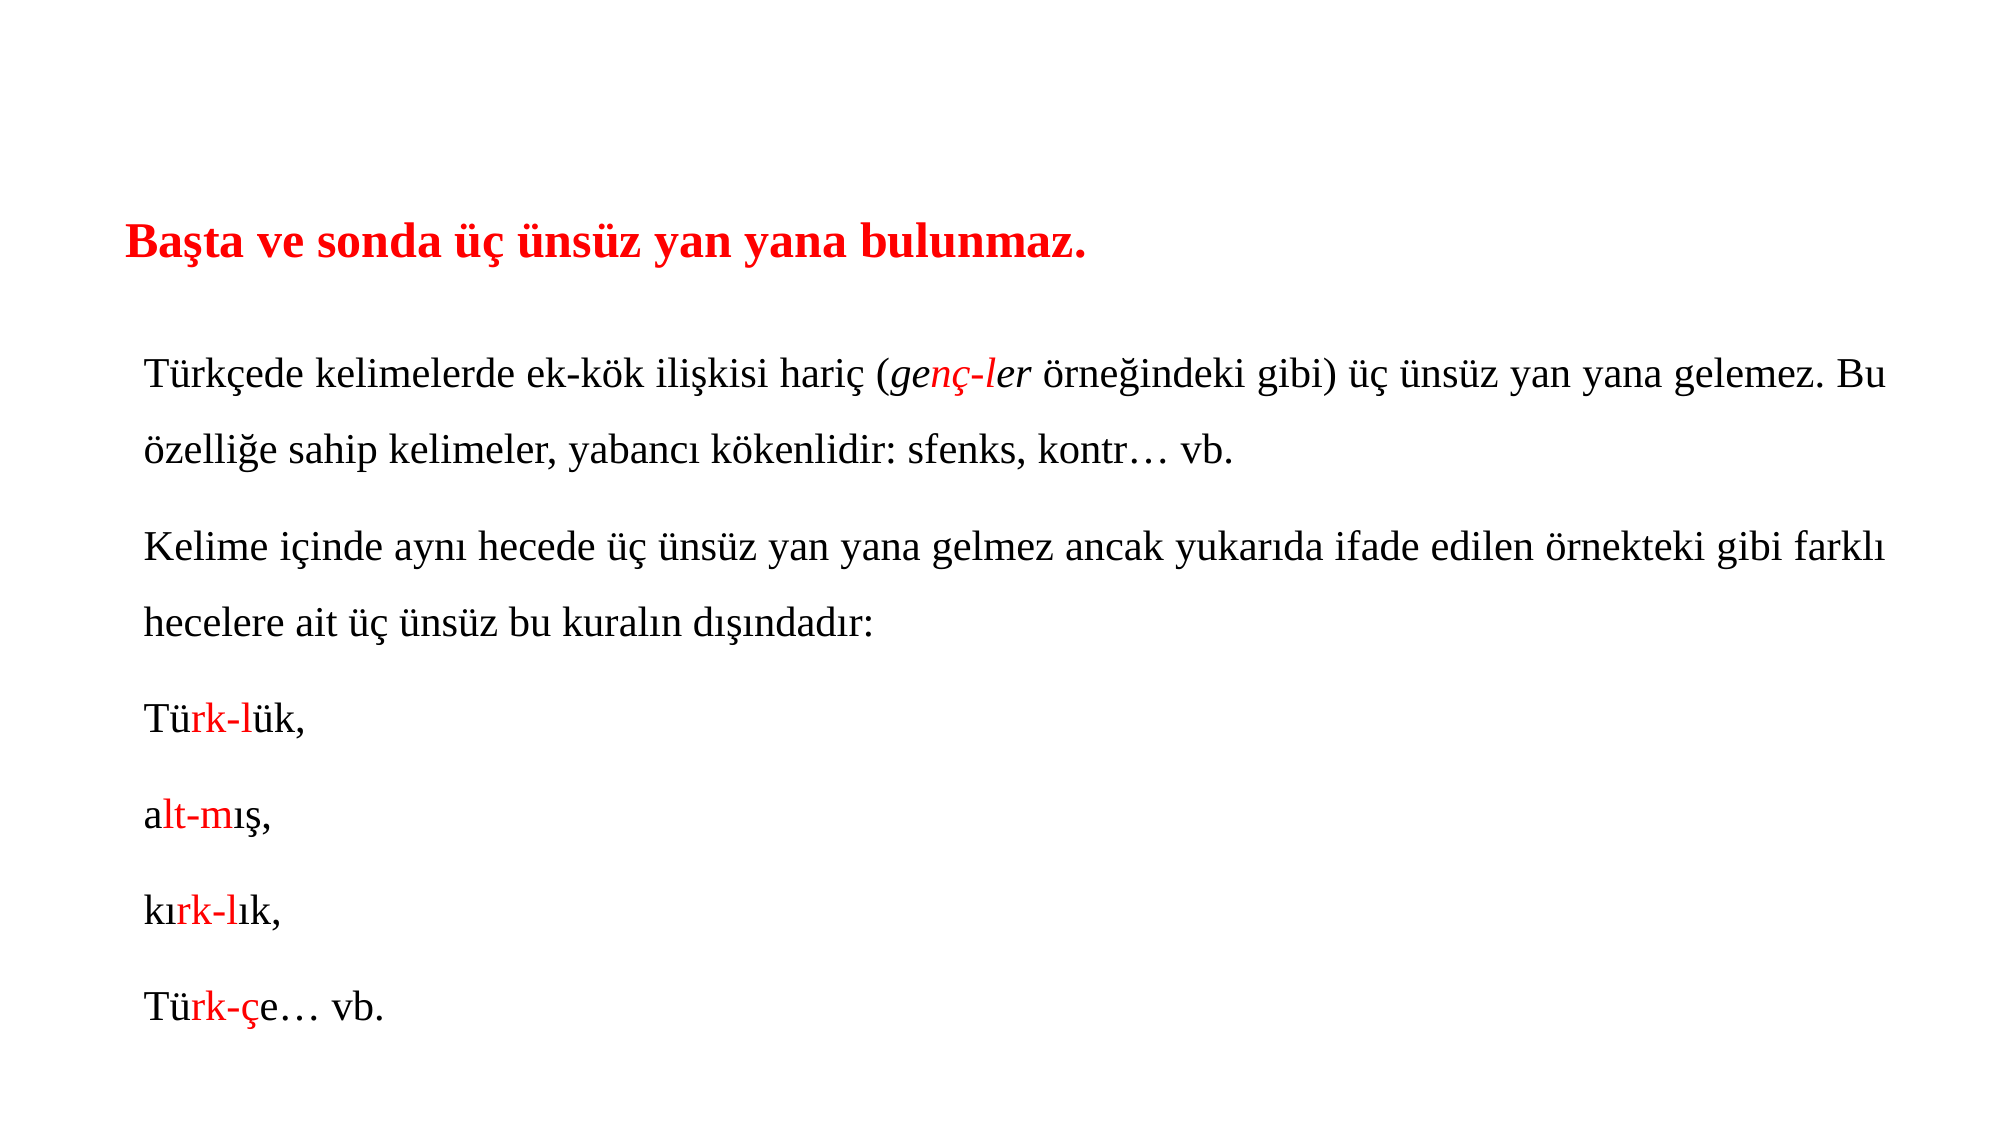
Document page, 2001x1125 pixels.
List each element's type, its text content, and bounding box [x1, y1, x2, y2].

title Başta ve sonda üç ünsüz yan yana bulunmaz. [110, 163, 1844, 282]
list Türkçede kelimelerde ek-kök ilişkisi hariç (genç-ler örneğindeki gibi) üç ünsüz yan yana gelemez. Bu özelliğe sahip kelimeler, yabancı kökenlidir: sfenks, kontr… vb. Kelime içinde aynı hecede üç ünsüz yan yana gelmez ancak yukarıda ifade edilen örnekteki gibi farklı hecelere ait üç ünsüz bu kuralın dışındadır: Türk-lük, alt-mış, kırk-lık, Türk-çe… vb. [128, 311, 1902, 1040]
